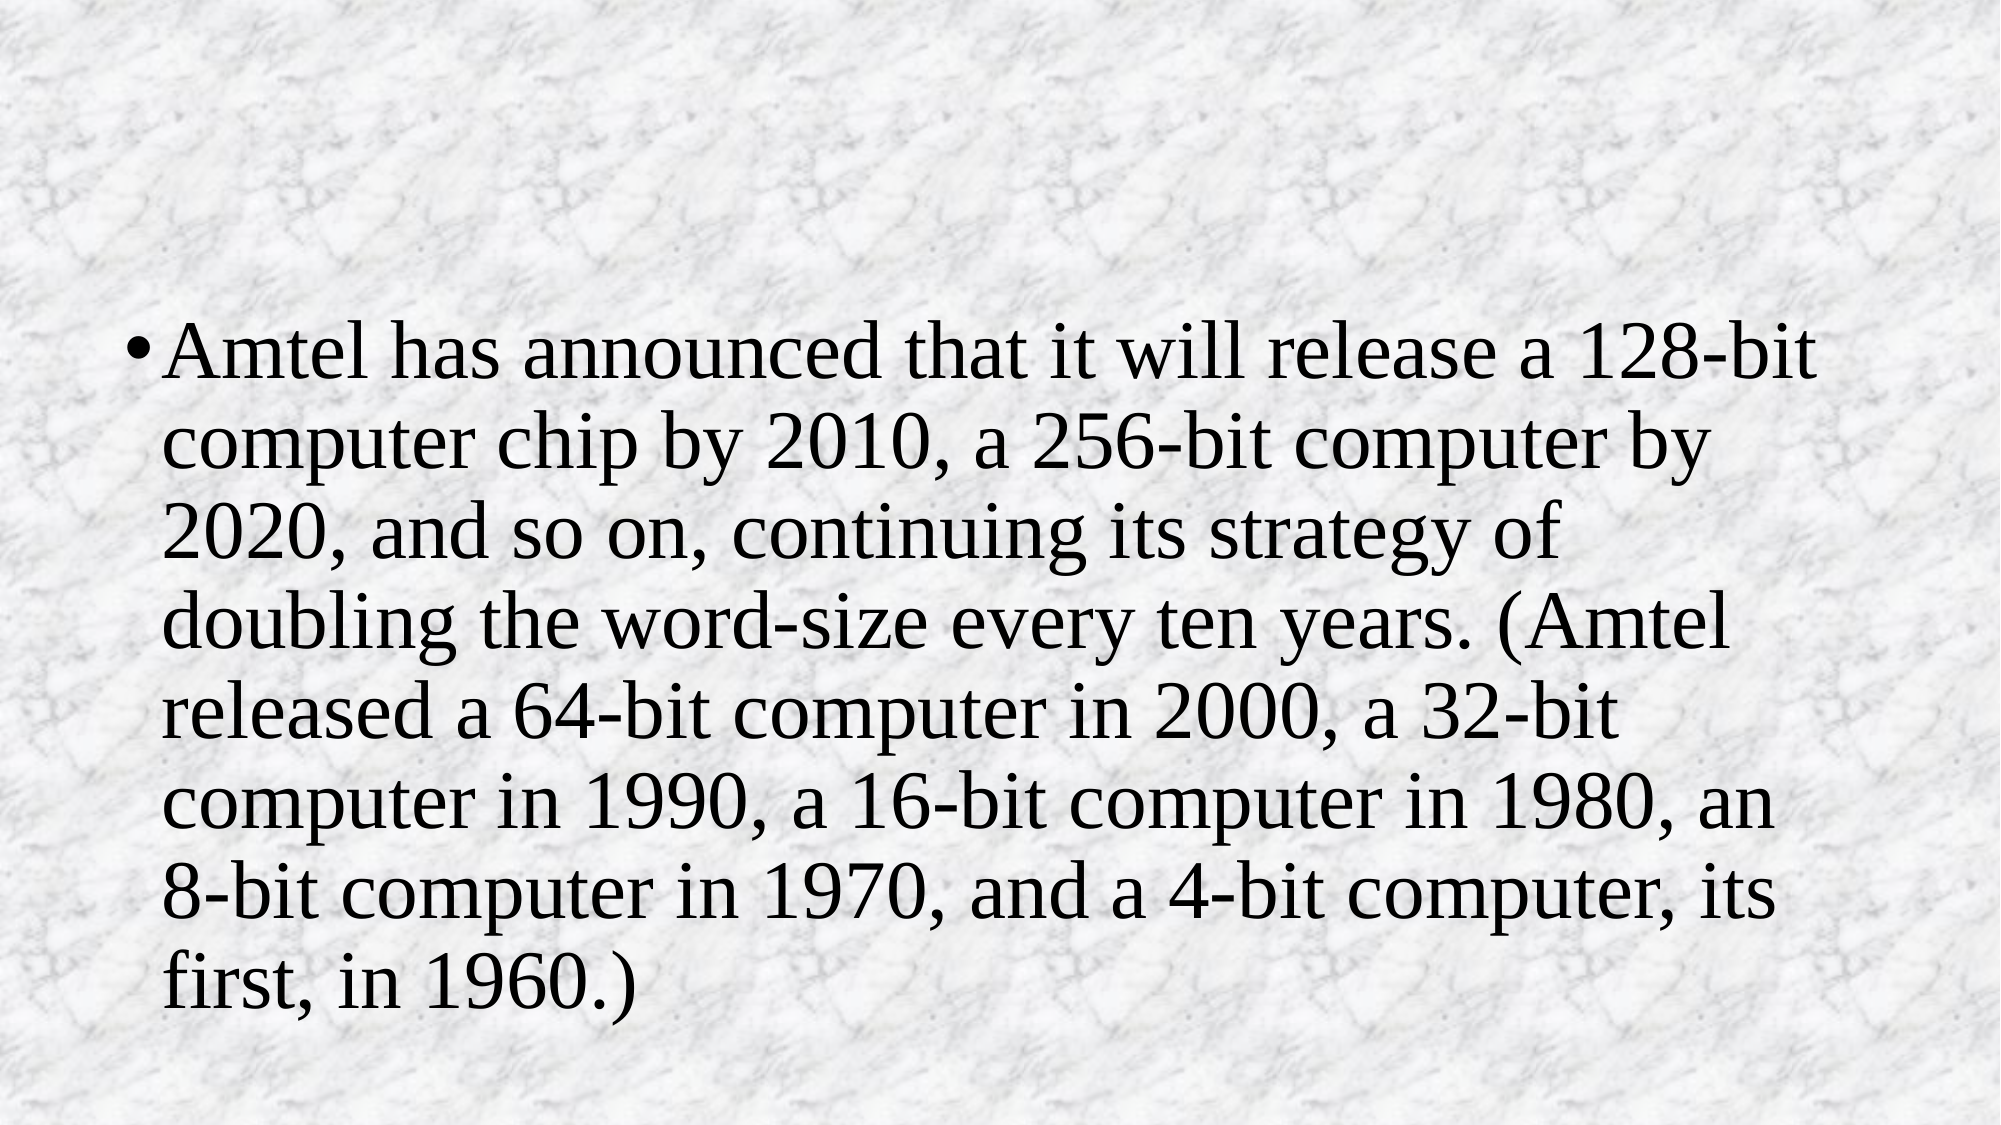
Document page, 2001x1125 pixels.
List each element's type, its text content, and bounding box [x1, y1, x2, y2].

list Amtel has announced that it will release a 128-bit computer chip by 2010, a 256-bit computer by 2020, and so on, continuing its strategy of doubling the word-size every ten years. (Amtel released a 64-bit computer in 2000, a 32-bit computer in 1990, a 16-bit computer in 1980, an 8-bit computer in 1970, and a 4-bit computer, its first, in 1960.) [109, 299, 1863, 1035]
